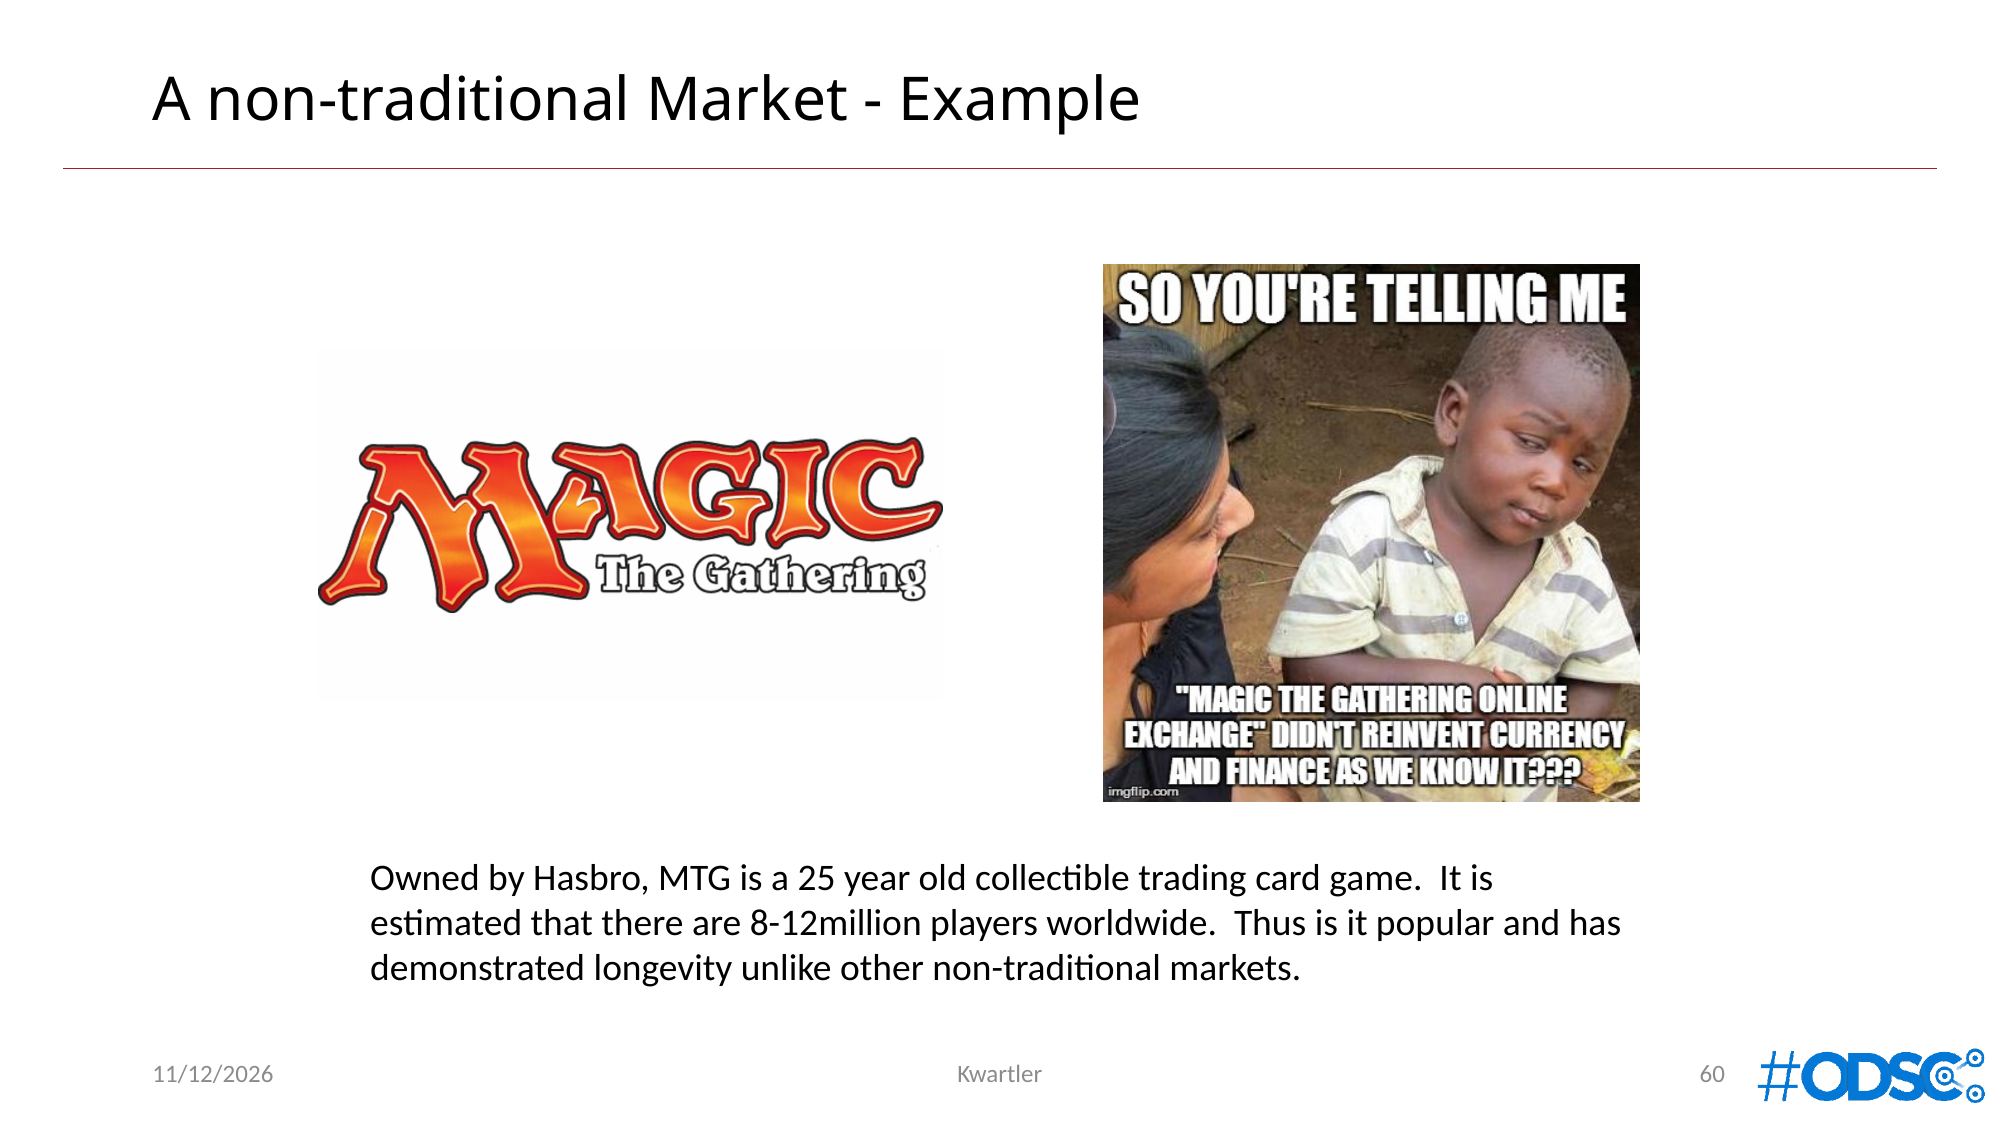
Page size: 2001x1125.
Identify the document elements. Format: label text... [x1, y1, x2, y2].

text_box 60 [1412, 1042, 1741, 1103]
picture [318, 349, 943, 701]
picture [1103, 264, 1640, 802]
title A non-traditional Market - Example [137, 59, 1863, 142]
picture [1740, 1038, 1994, 1116]
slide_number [137, 1042, 588, 1103]
footer Kwartler [662, 1042, 1338, 1103]
text_box Owned by Hasbro, MTG is a 25 year old collectible trading card game. It is estimated that there are 8-12million players worldwide. Thus is it popular and has demonstrated longevity unlike other non-traditional markets. [355, 846, 1666, 996]
